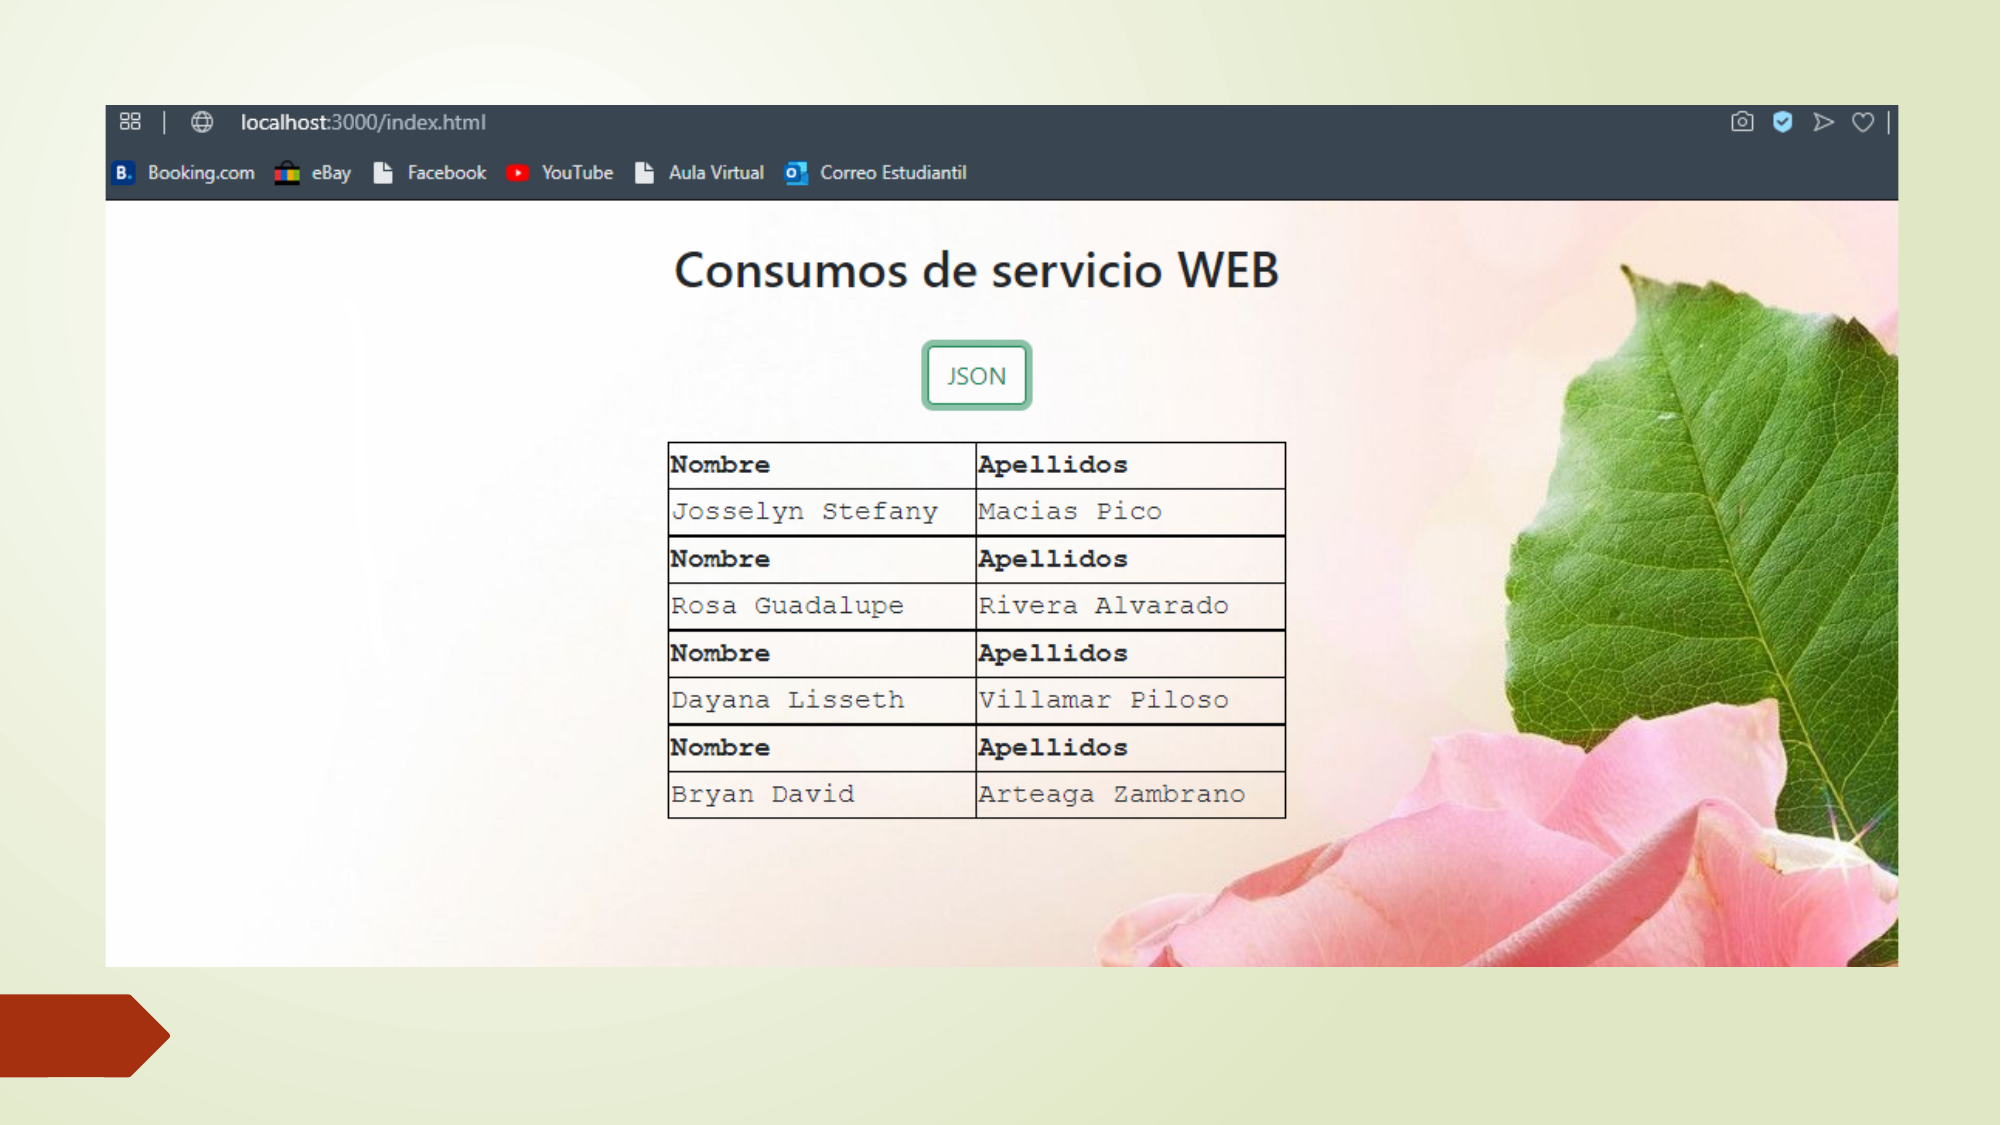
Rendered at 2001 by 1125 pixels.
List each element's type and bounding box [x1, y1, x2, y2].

picture [105, 104, 1899, 967]
text_box [0, 0, 2000, 1125]
text_box [0, 992, 172, 1079]
